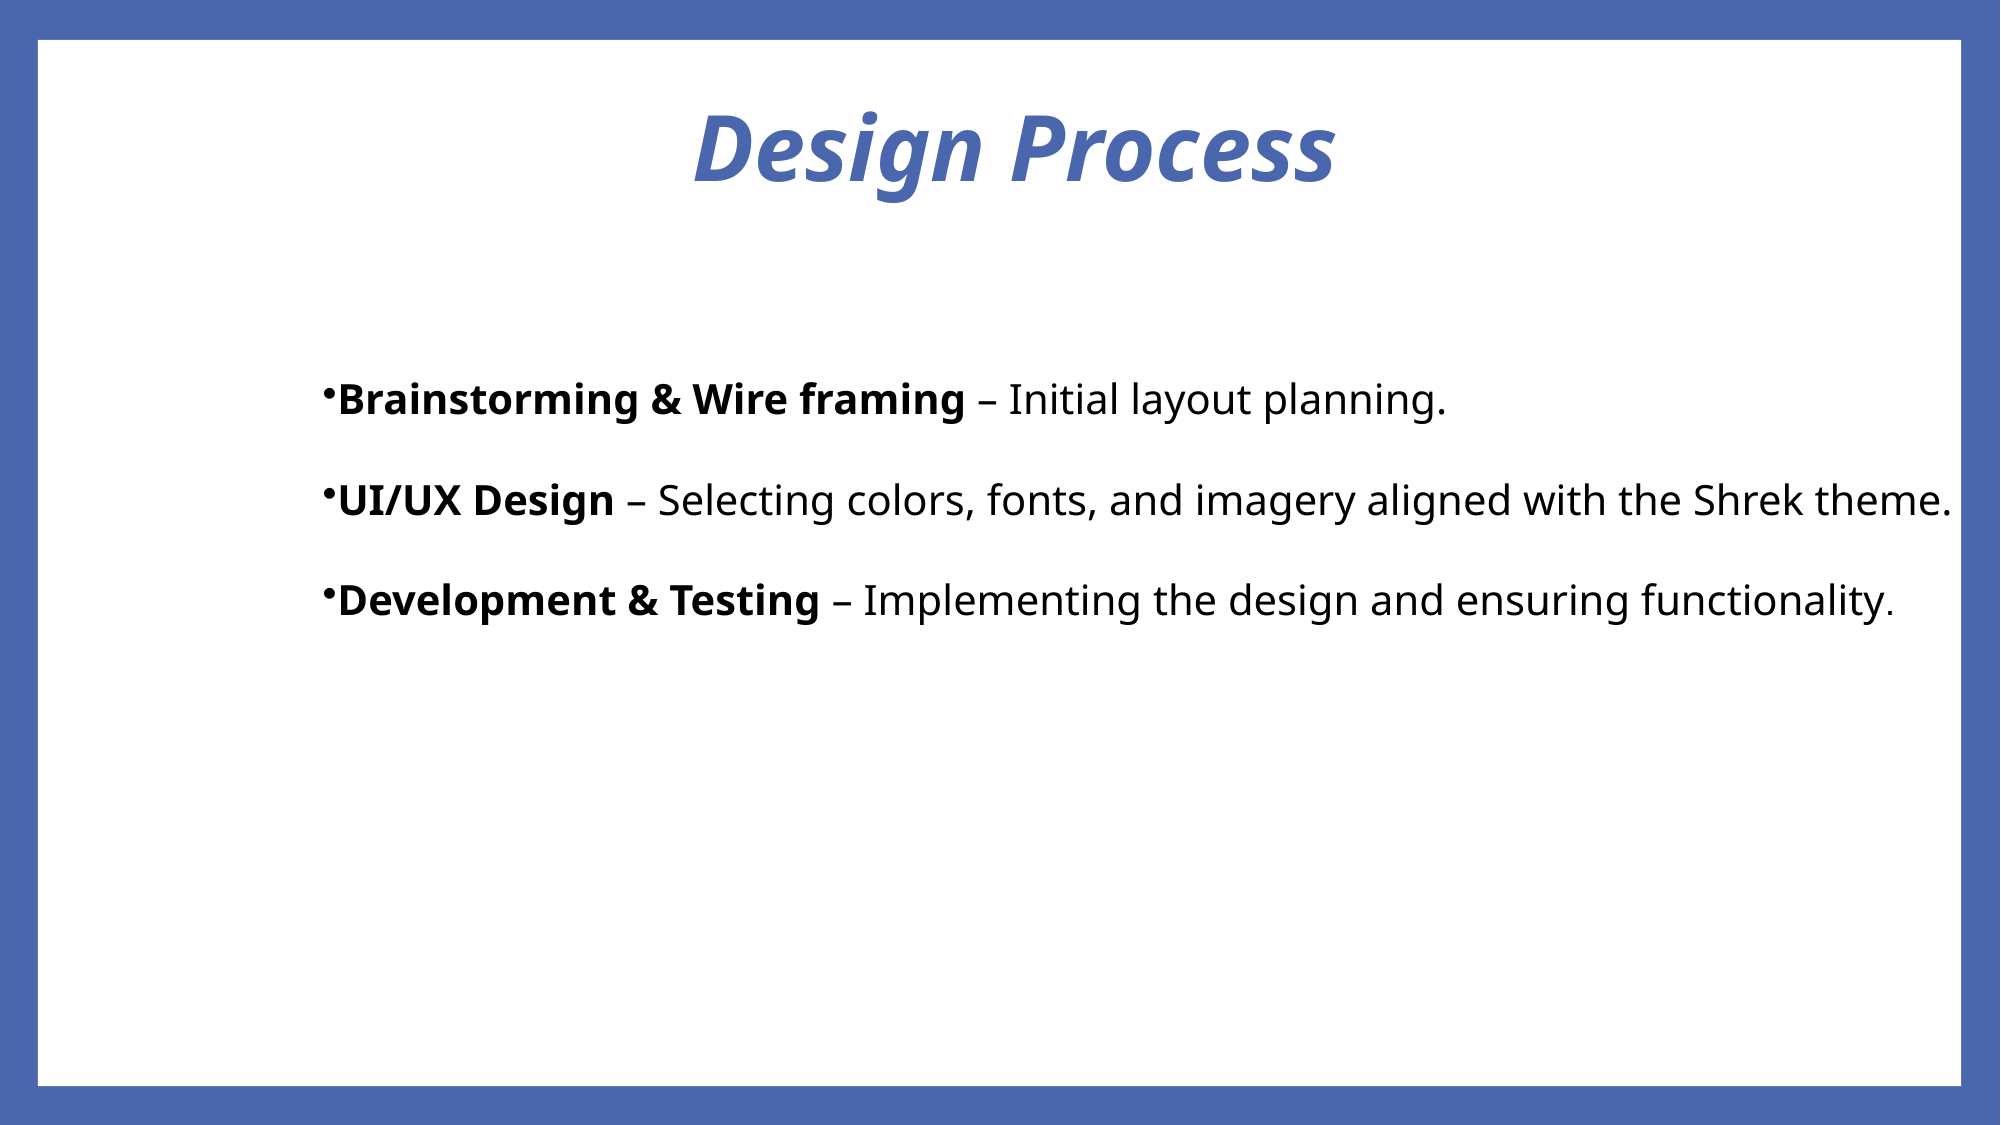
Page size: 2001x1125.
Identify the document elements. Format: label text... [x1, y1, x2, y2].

title Design Process [205, 40, 1826, 263]
text_box Brainstorming & Wire framing – Initial layout planning. UI/UX Design – Selecting colors, fonts, and imagery aligned with the Shrek theme. Development & Testing – Implementing the design and ensuring functionality. [307, 365, 1979, 631]
